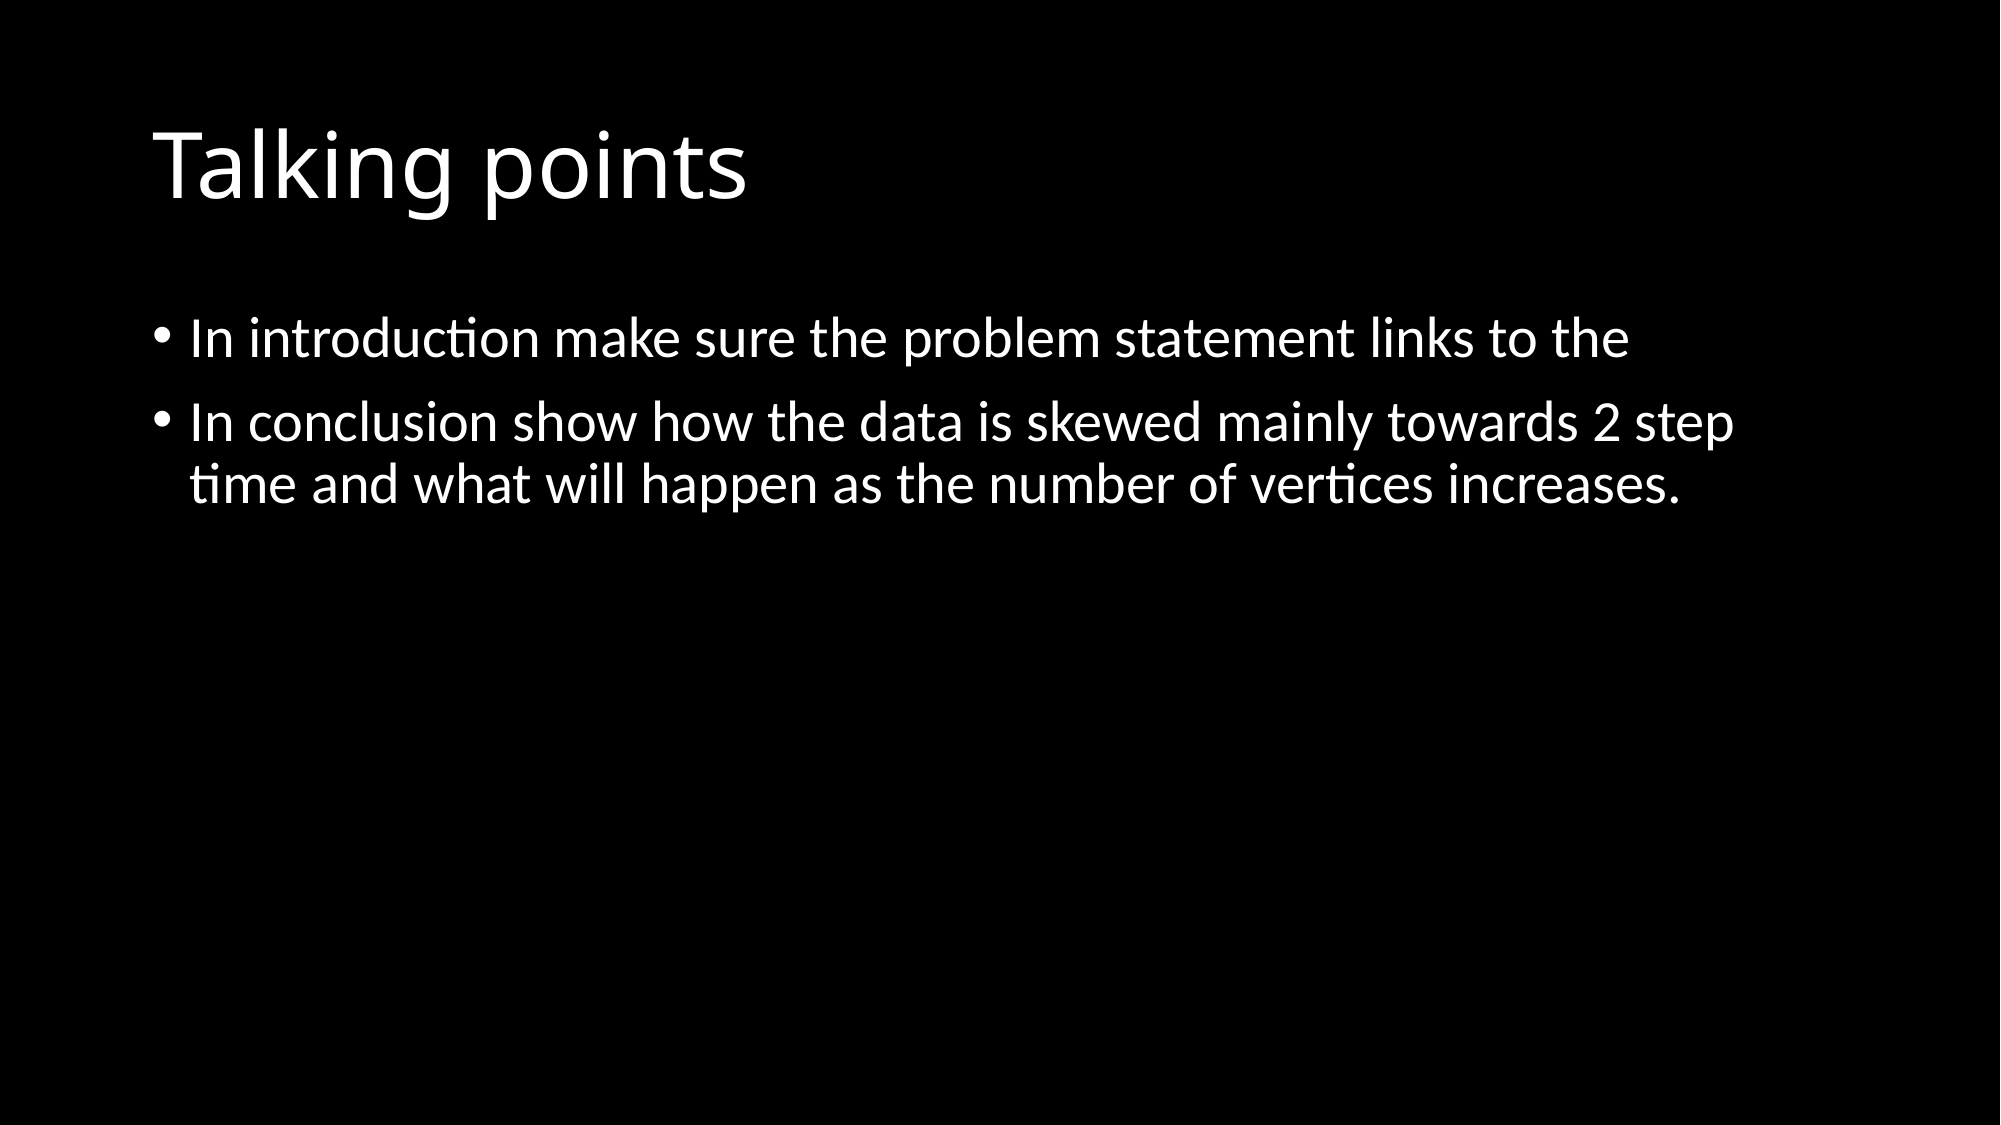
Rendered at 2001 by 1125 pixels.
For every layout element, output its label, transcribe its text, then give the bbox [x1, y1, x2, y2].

list In introduction make sure the problem statement links to the In conclusion show how the data is skewed mainly towards 2 step time and what will happen as the number of vertices increases. [137, 299, 1863, 1014]
title Talking points [137, 59, 1863, 278]
